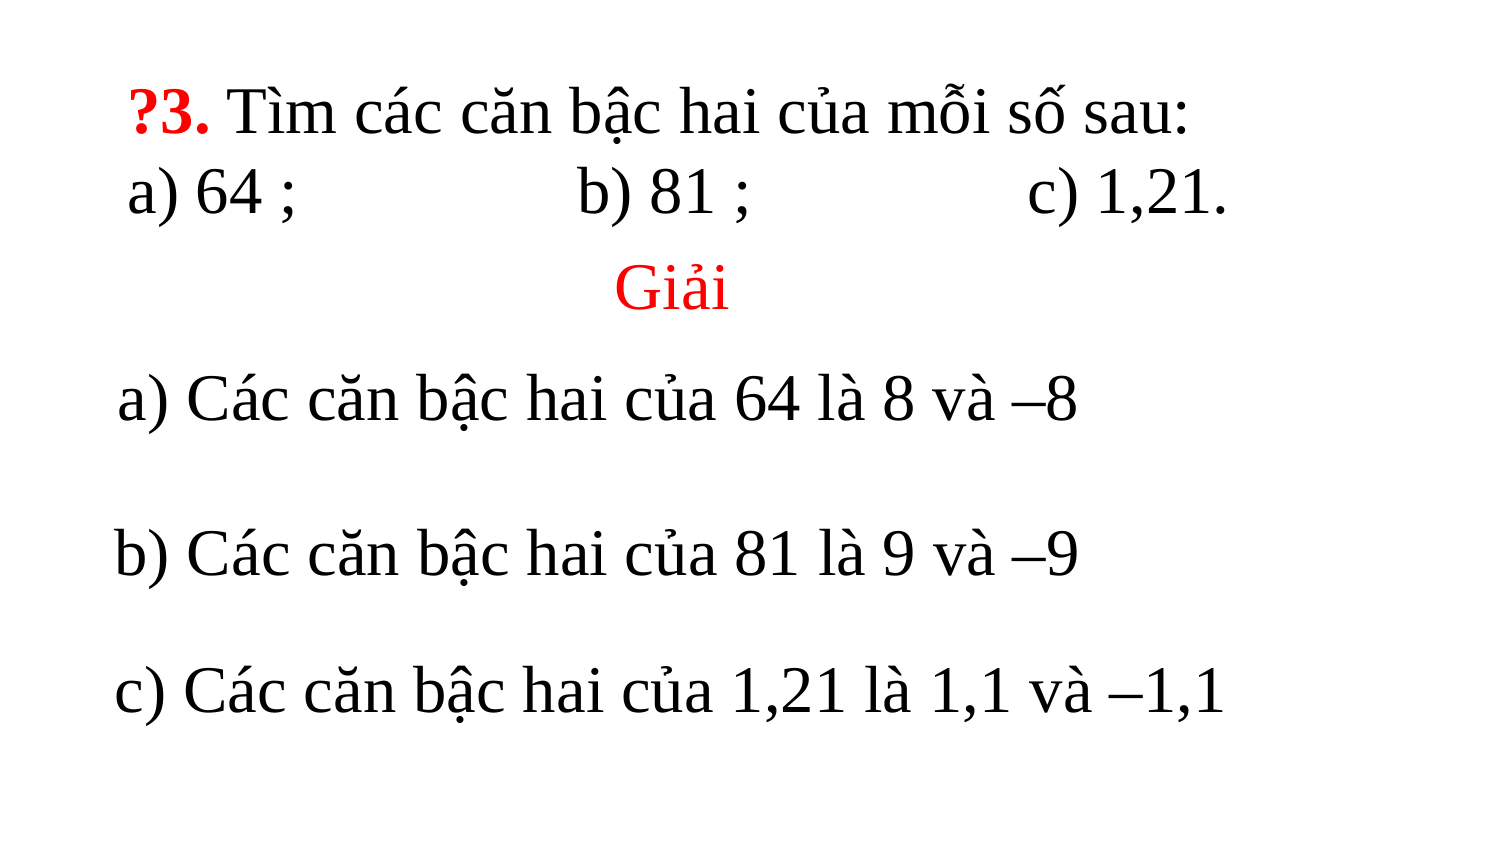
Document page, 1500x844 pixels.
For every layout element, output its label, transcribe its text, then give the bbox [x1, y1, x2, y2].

text_box b) Các căn bậc hai của 81 là 9 và –9 [99, 500, 1225, 596]
text_box a) Các căn bậc hai của 64 là 8 và –8 [103, 346, 1229, 442]
text_box Giải [600, 236, 788, 331]
text_box ?3. Tìm các căn bậc hai của mỗi số sau: a) 64 ; b) 81 ; c) 1,21. [112, 59, 1325, 234]
text_box c) Các căn bậc hai của 1,21 là 1,1 và –1,1 [99, 638, 1300, 734]
